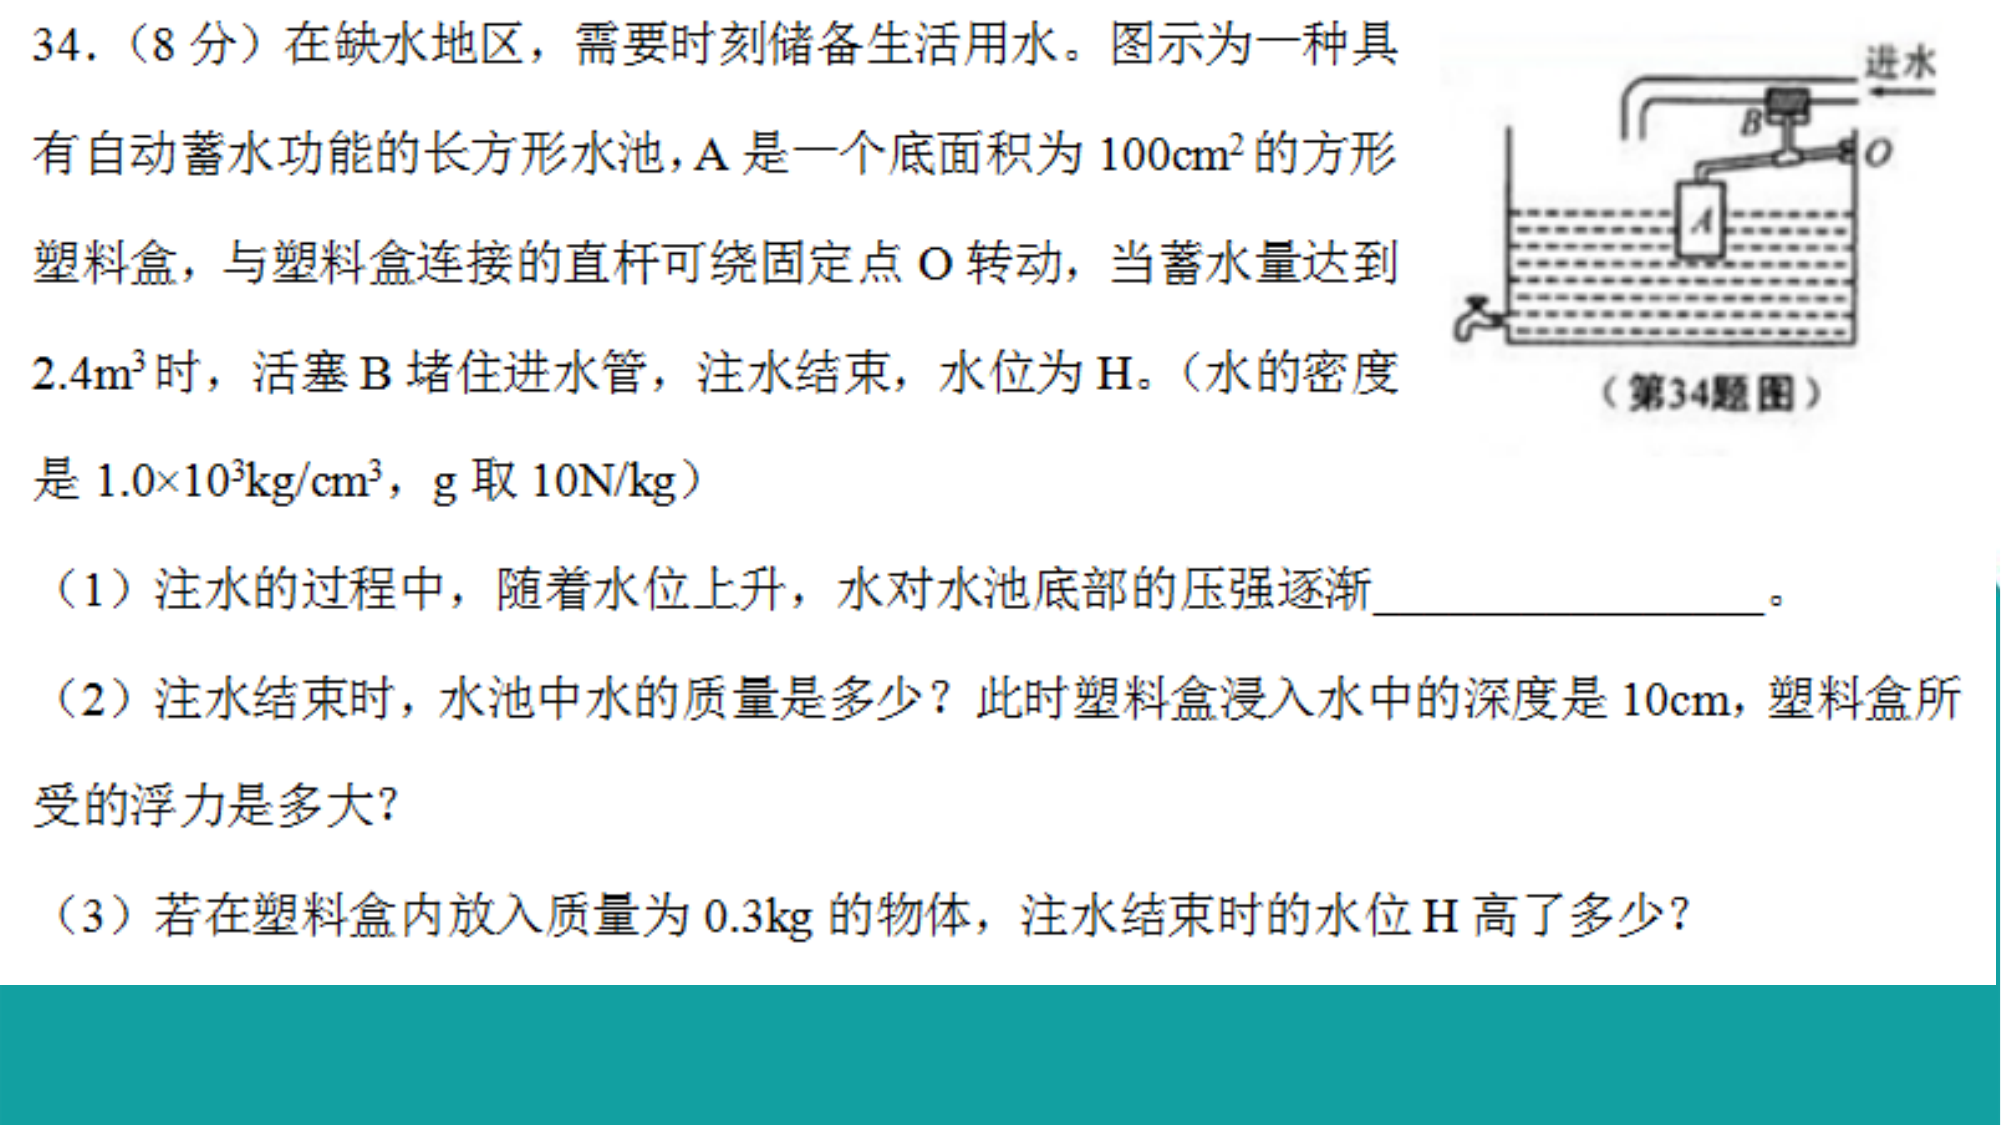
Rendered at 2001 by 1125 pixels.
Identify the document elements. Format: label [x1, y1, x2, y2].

list [0, 0, 1996, 985]
picture [0, 0, 2001, 1125]
